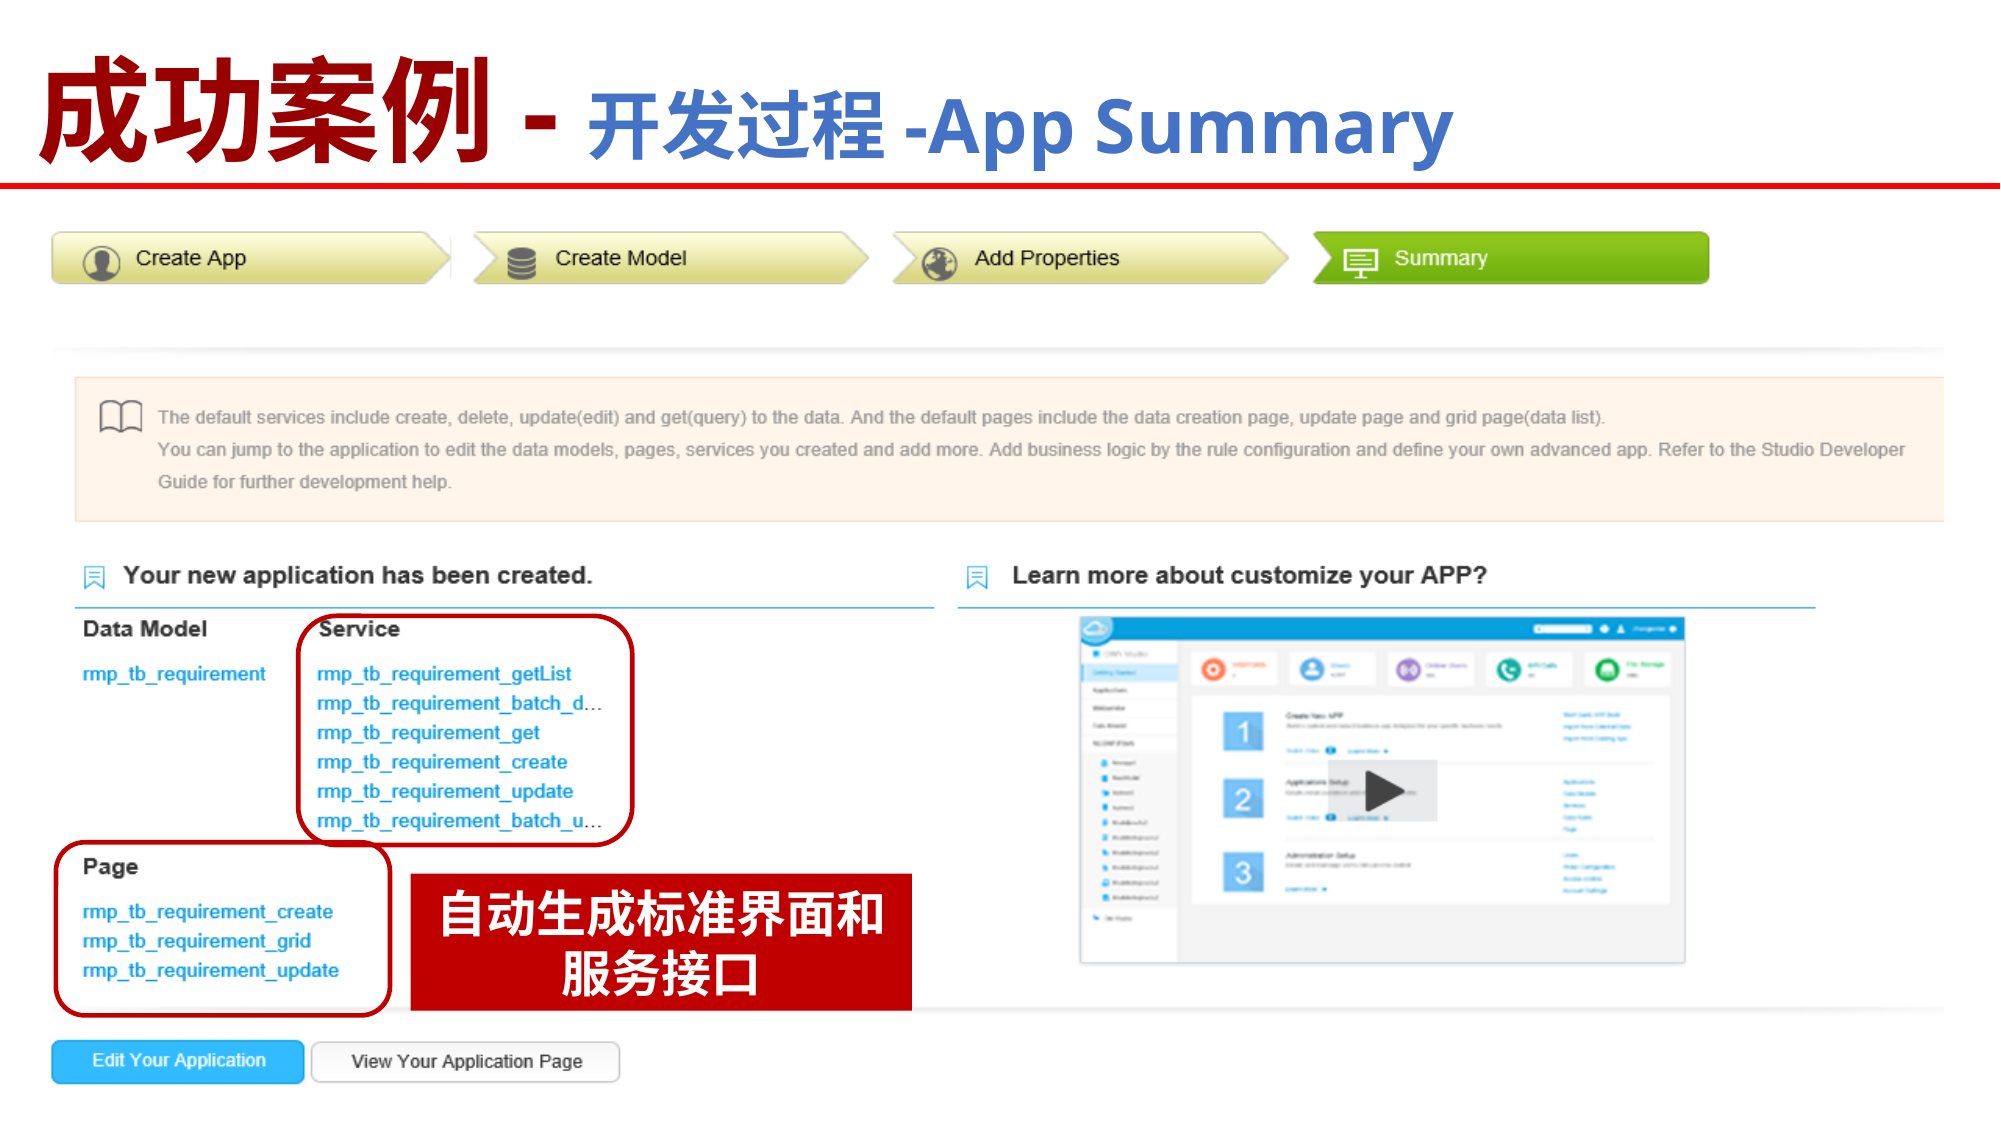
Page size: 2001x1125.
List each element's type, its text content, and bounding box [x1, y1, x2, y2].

text_box 成功案例-开发过程-App Summary [22, 29, 1978, 183]
picture [22, 214, 1944, 1096]
